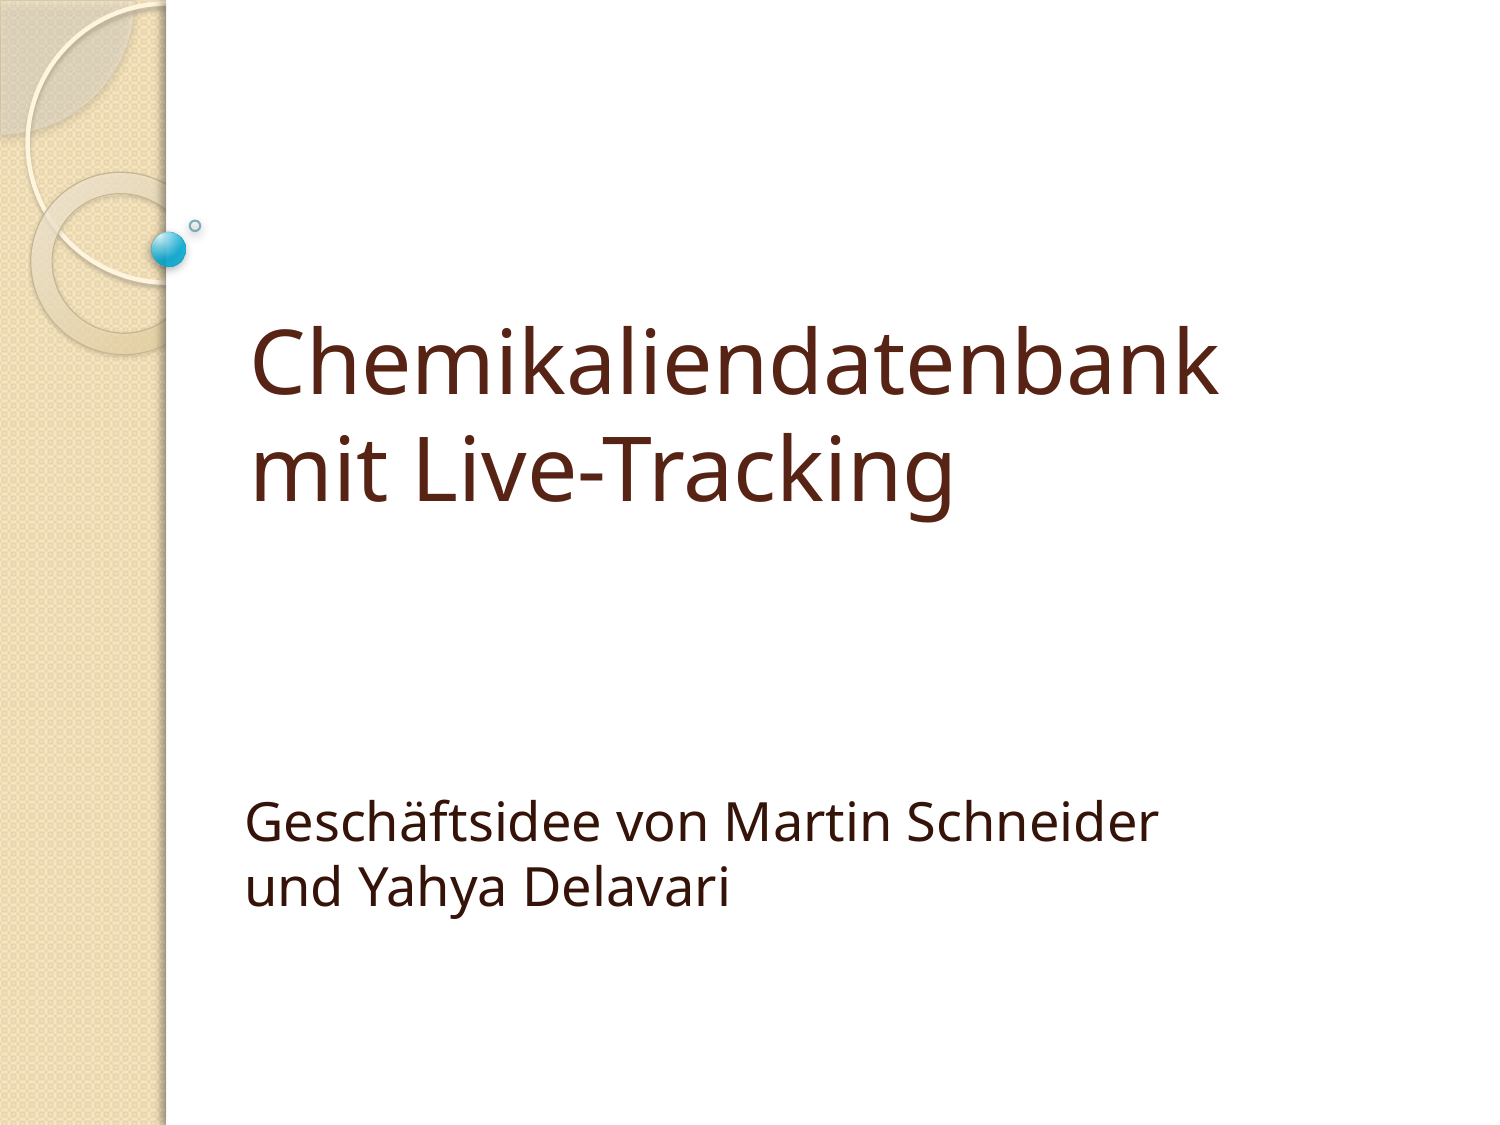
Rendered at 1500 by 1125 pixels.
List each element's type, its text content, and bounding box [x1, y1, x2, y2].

title Chemikaliendatenbank mit Live-Tracking [234, 285, 1450, 528]
subtitle Geschäftsidee von Martin Schneider und Yahya Delavari [225, 786, 1275, 925]
